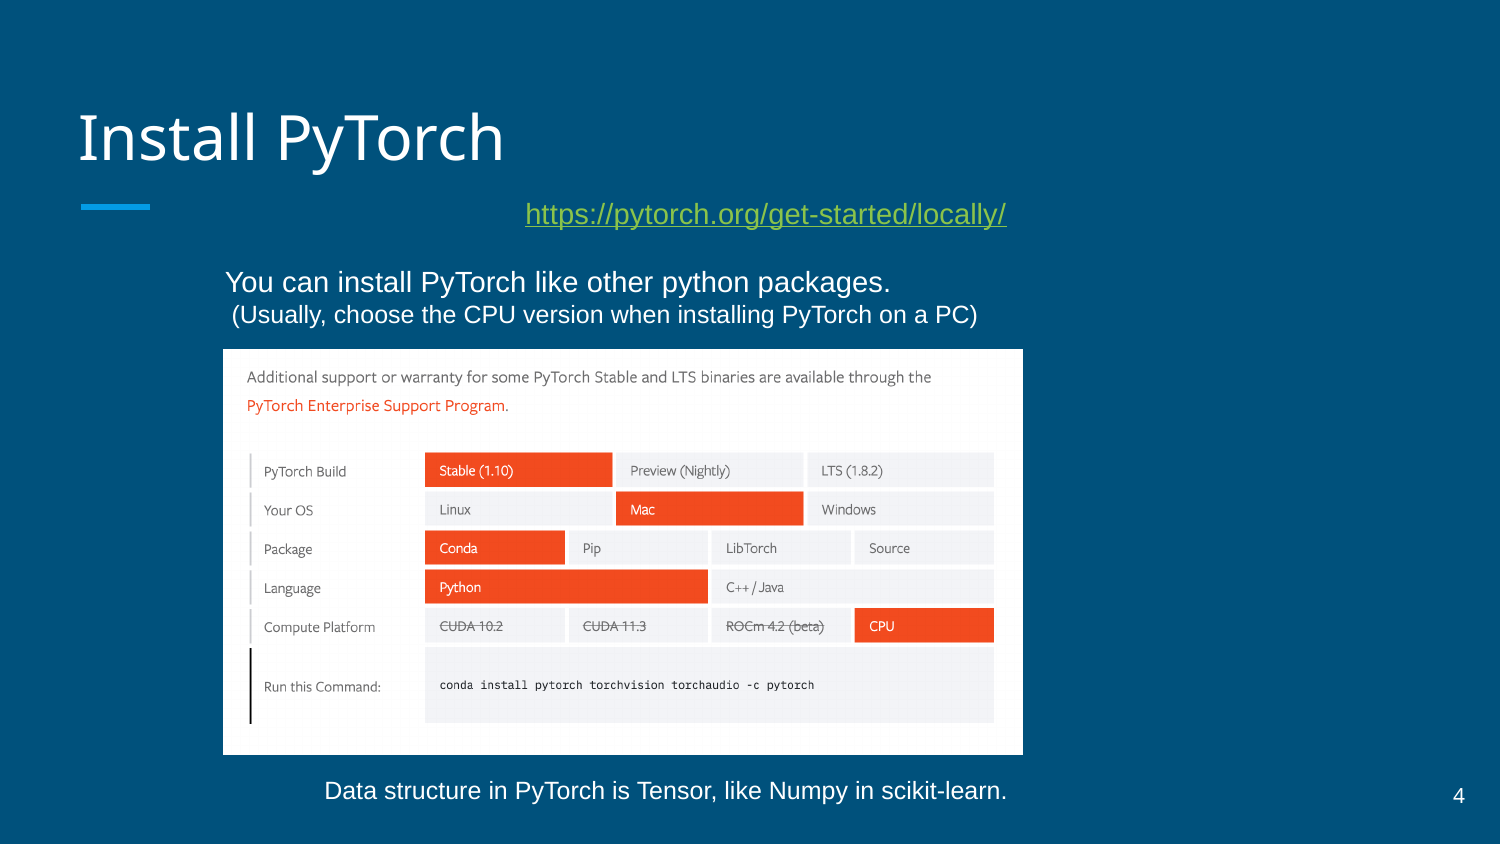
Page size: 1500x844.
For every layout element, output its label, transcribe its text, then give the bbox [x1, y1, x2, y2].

picture [224, 350, 1022, 754]
text_box Data structure in PyTorch is Tensor, like Numpy in scikit-learn. [309, 766, 1025, 812]
slide_number 4 [1389, 764, 1480, 830]
text_box You can install PyTorch like other python packages. (Usually, choose the CPU version when installing PyTorch on a PC) [209, 256, 995, 337]
title Install PyTorch [63, 75, 1437, 188]
text_box https://pytorch.org/get-started/locally/ [510, 187, 1023, 238]
